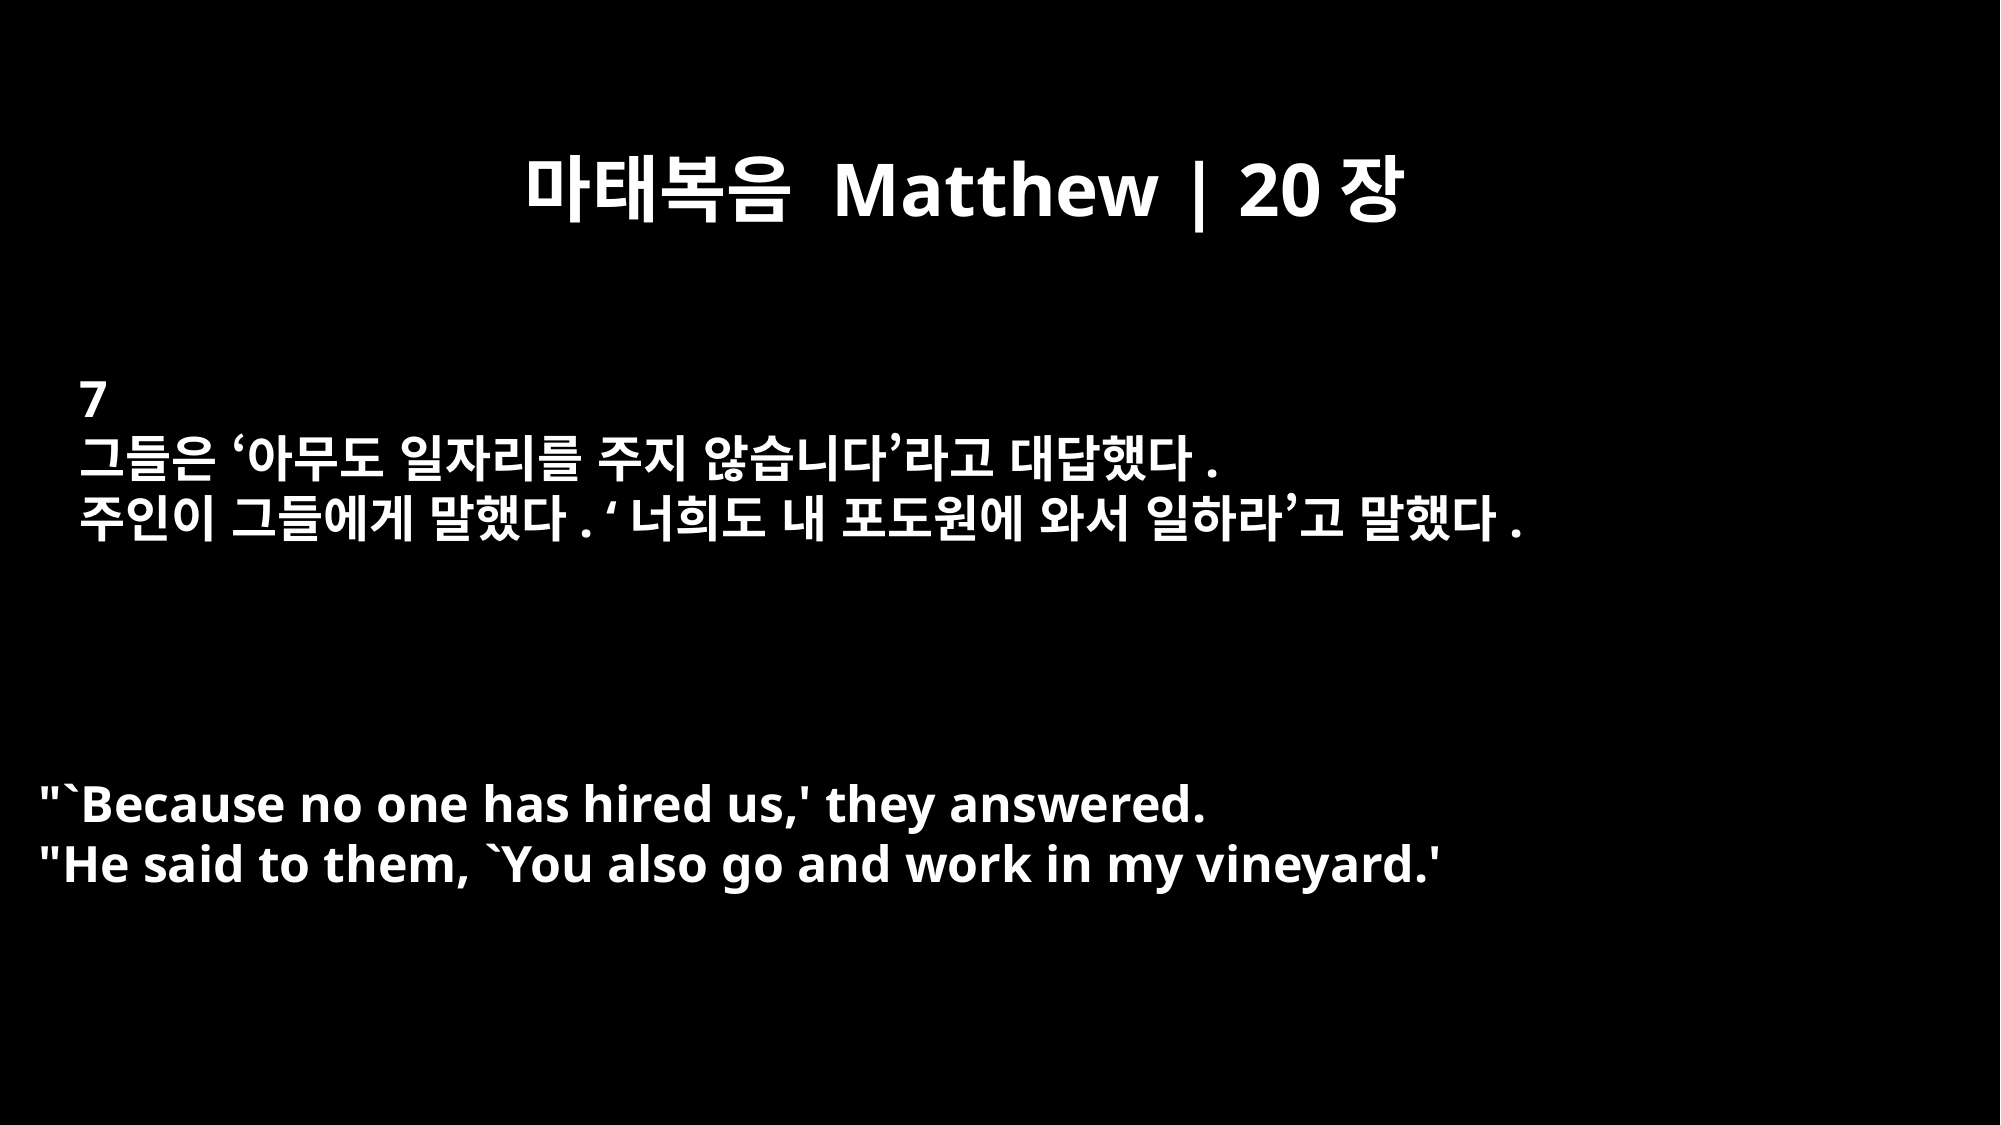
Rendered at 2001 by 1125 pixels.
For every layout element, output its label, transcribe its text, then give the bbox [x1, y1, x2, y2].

text_box "`Because no one has hired us,' they answered. "He said to them, `You also go and work in my vineyard.' [24, 764, 1457, 900]
text_box 7 그들은 ‘아무도 일자리를 주지 않습니다’라고 대답했다. 주인이 그들에게 말했다. ‘너희도 내 포도원에 와서 일하라’고 말했다. [64, 359, 1539, 555]
text_box 마태복음 Matthew | 20장 [510, 136, 1422, 239]
